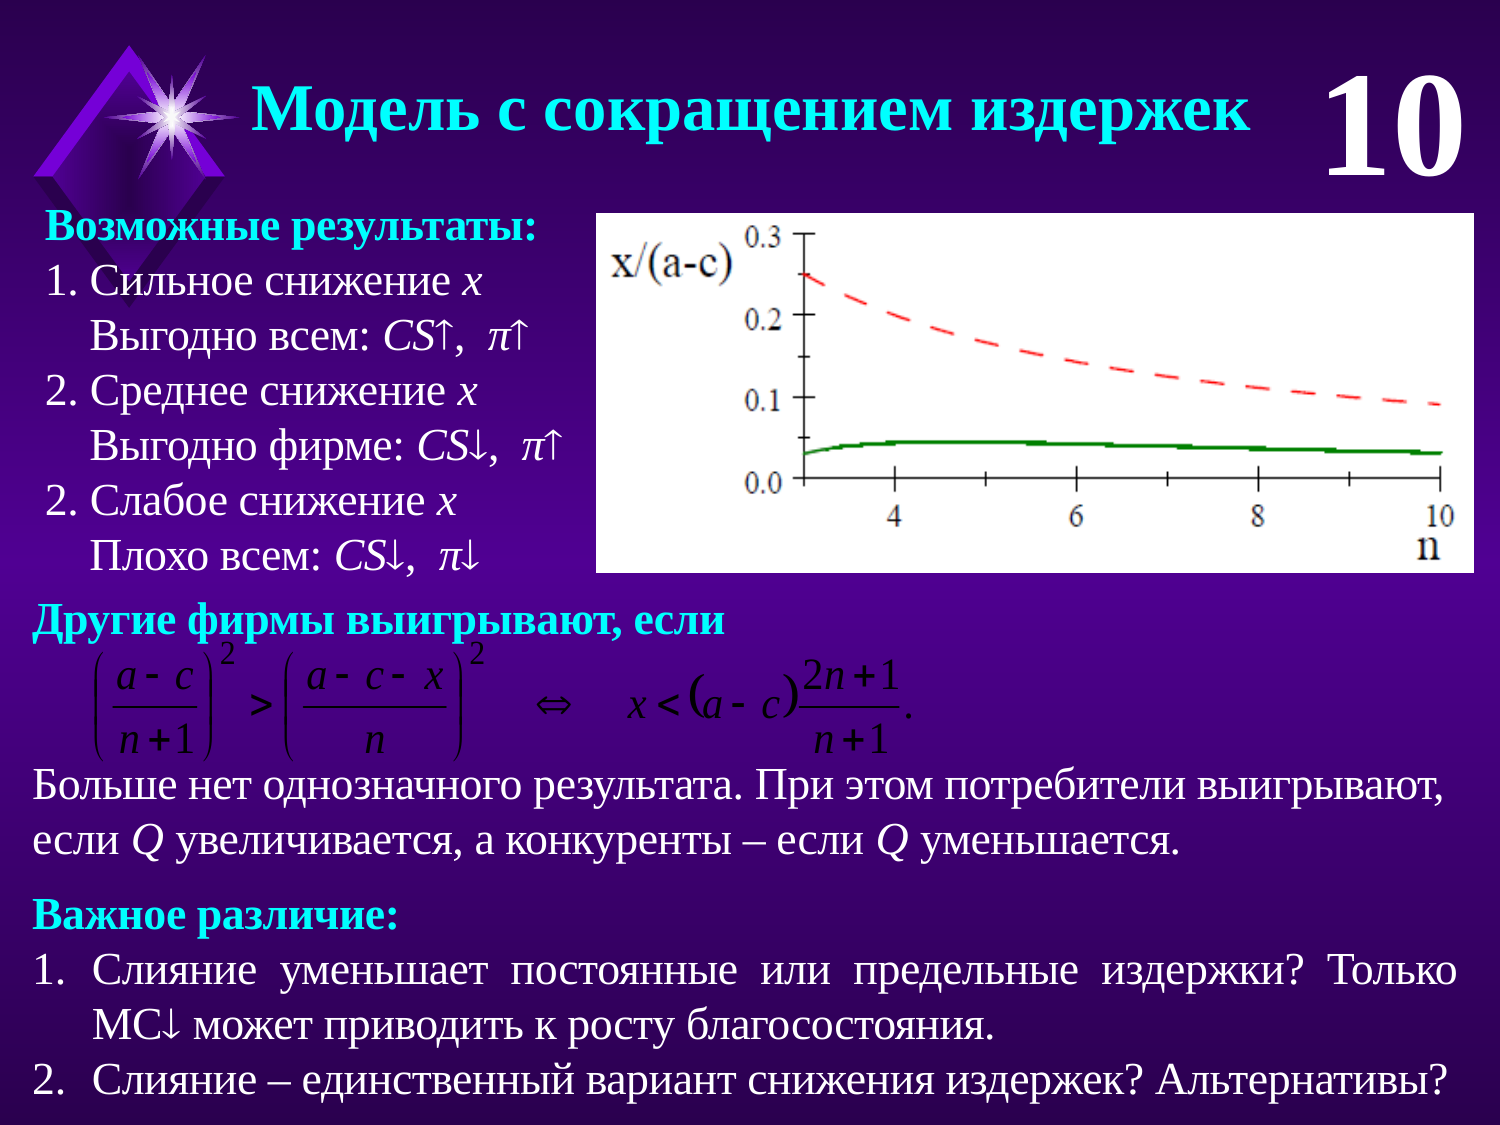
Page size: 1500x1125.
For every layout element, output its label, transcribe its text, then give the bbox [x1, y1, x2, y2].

text_box Другие фирмы выигрывают, если Больше нет однозначного результата. При этом потребители выигрывают, если Q увеличивается, а конкуренты – если Q уменьшается. [17, 581, 1486, 871]
text_box 10 [1293, 17, 1482, 213]
text_box Возможные результаты: 1. Сильное снижение x Выгодно всем: CS, π 2. Среднее снижение x Выгодно фирме: CS, π 2. Слабое снижение x Плохо всем: CS, π [29, 187, 597, 587]
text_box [85, 628, 919, 771]
picture [595, 212, 1475, 573]
text_box Важное различие: Слияние уменьшает постоянные или предельные издержки? Только MC может приводить к росту благосостояния. Слияние – единственный вариант снижения издержек? Альтернативы? [17, 876, 1474, 1112]
text_box Модель с сокращением издержек [29, 56, 1293, 152]
